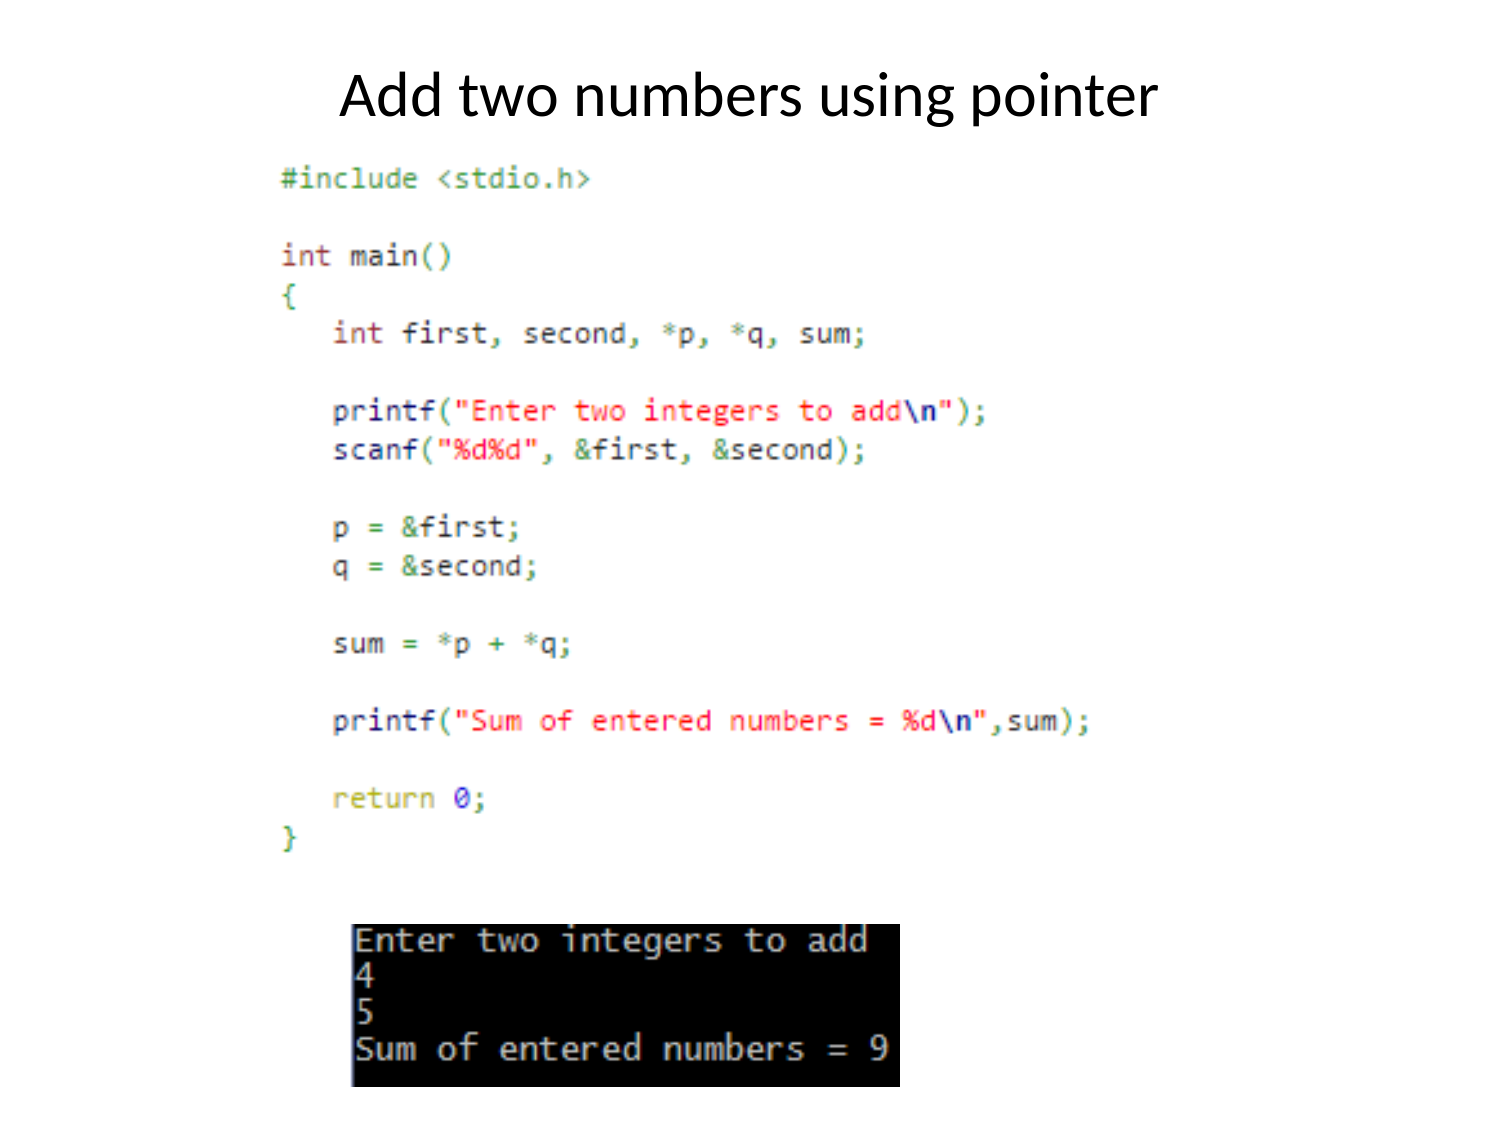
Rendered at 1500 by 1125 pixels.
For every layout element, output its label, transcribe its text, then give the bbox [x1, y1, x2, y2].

title Add two numbers using pointer [75, 45, 1425, 138]
picture [274, 158, 1104, 863]
picture [349, 924, 900, 1087]
